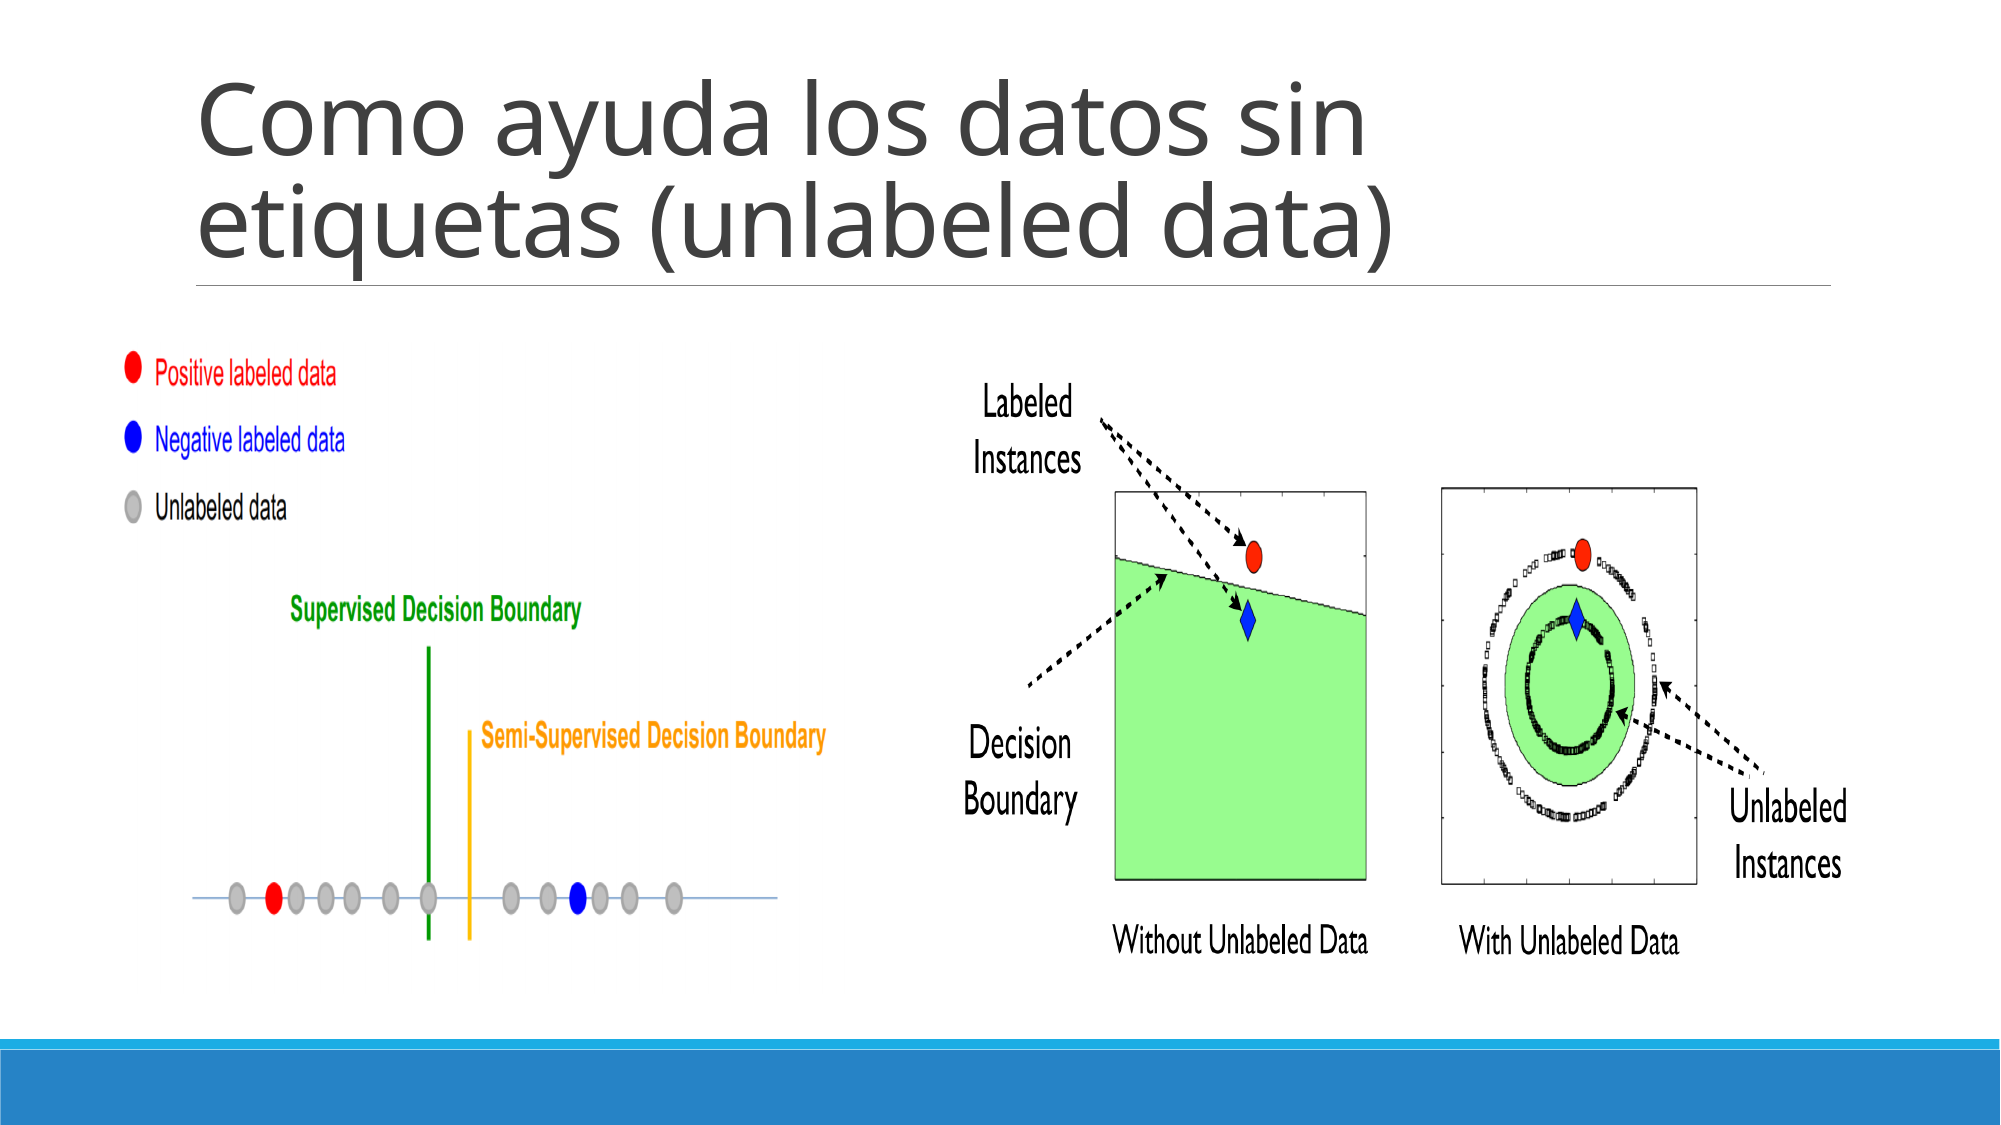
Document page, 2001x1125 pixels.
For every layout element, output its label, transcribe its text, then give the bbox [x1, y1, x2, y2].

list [114, 342, 846, 995]
title Como ayuda los datos sin etiquetas (unlabeled data) [180, 47, 1830, 285]
picture [958, 362, 1865, 995]
